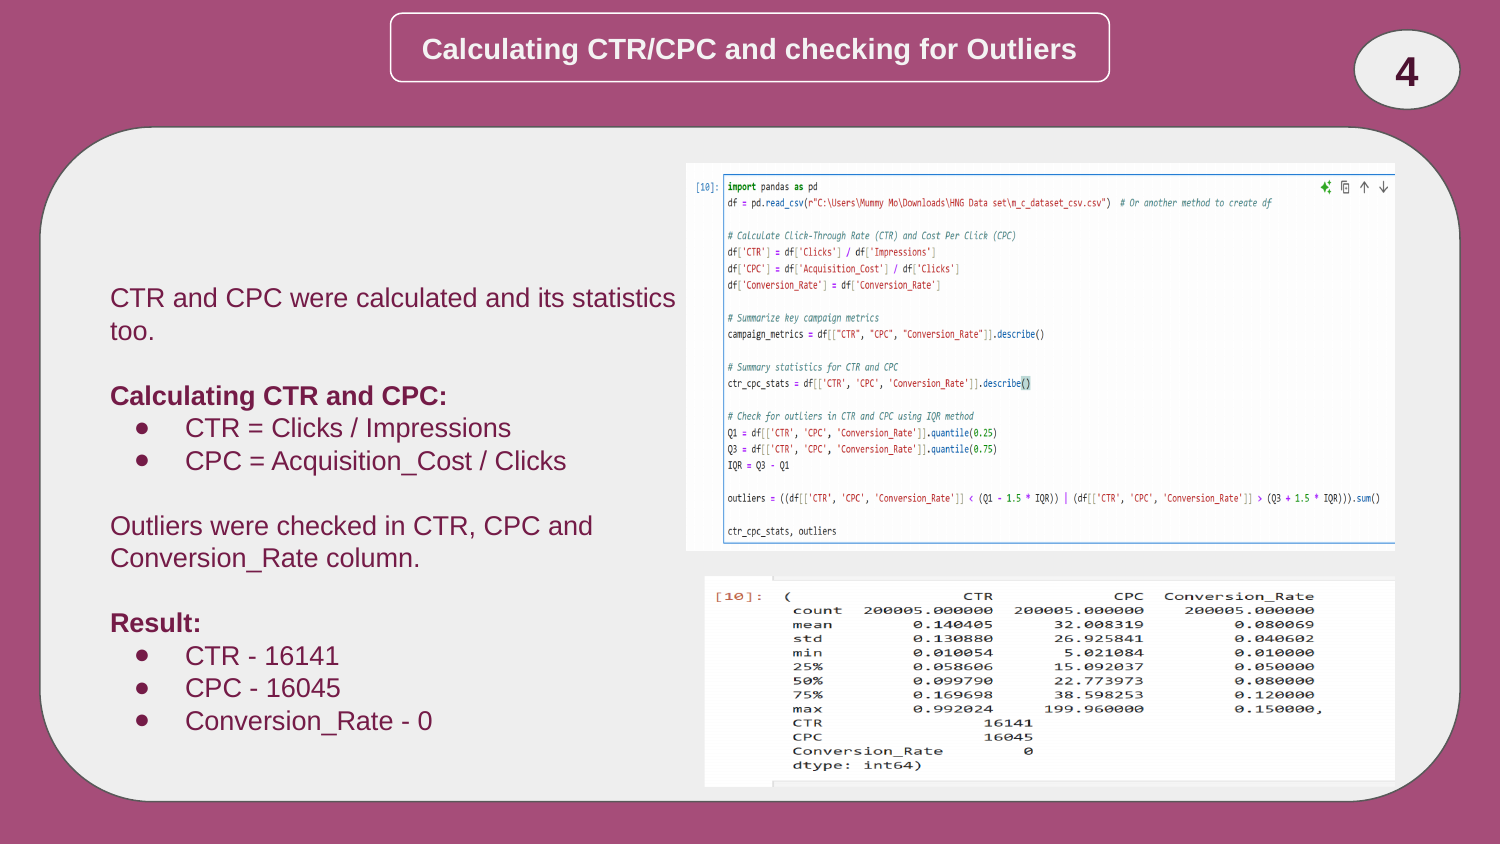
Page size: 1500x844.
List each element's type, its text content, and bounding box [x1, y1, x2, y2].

picture [686, 163, 1396, 552]
text_box 4 [1354, 29, 1461, 110]
picture [704, 576, 1396, 787]
text_box [39, 126, 1461, 802]
text_box [1446, 499, 1465, 745]
text_box Calculating CTR/CPC and checking for Outliers [390, 13, 1110, 82]
text_box CTR and CPC were calculated and its statistics too. Calculating CTR and CPC: CTR = Clicks / Impressions CPC = Acquisition_Cost / Clicks Outliers were checked in CTR, CPC and Conversion_Rate column. Result: CTR - 16141 CPC - 16045 Conversion_Rate - 0 [94, 265, 721, 602]
